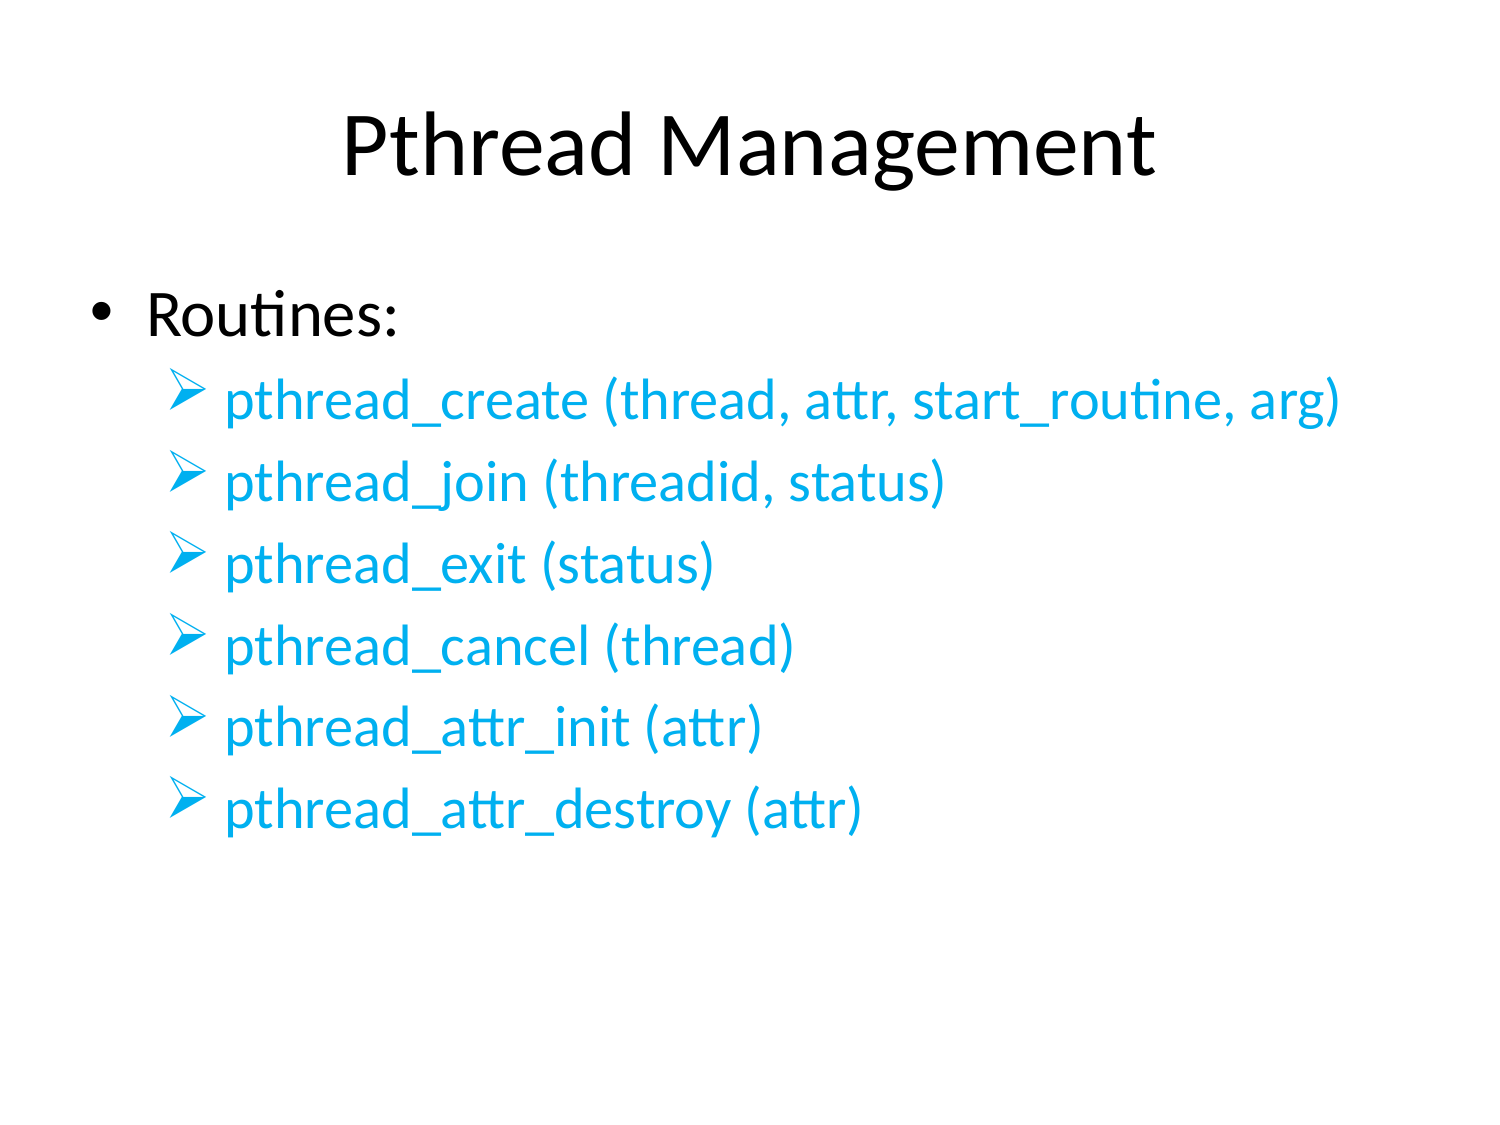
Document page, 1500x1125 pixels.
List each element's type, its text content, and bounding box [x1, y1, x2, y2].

text_box Pthread Management [75, 45, 1425, 233]
text_box Routines: pthread_create (thread, attr, start_routine, arg) pthread_join (threadid, status) pthread_exit (status) pthread_cancel (thread) pthread_attr_init (attr) pthread_attr_destroy (attr) [75, 262, 1425, 1005]
